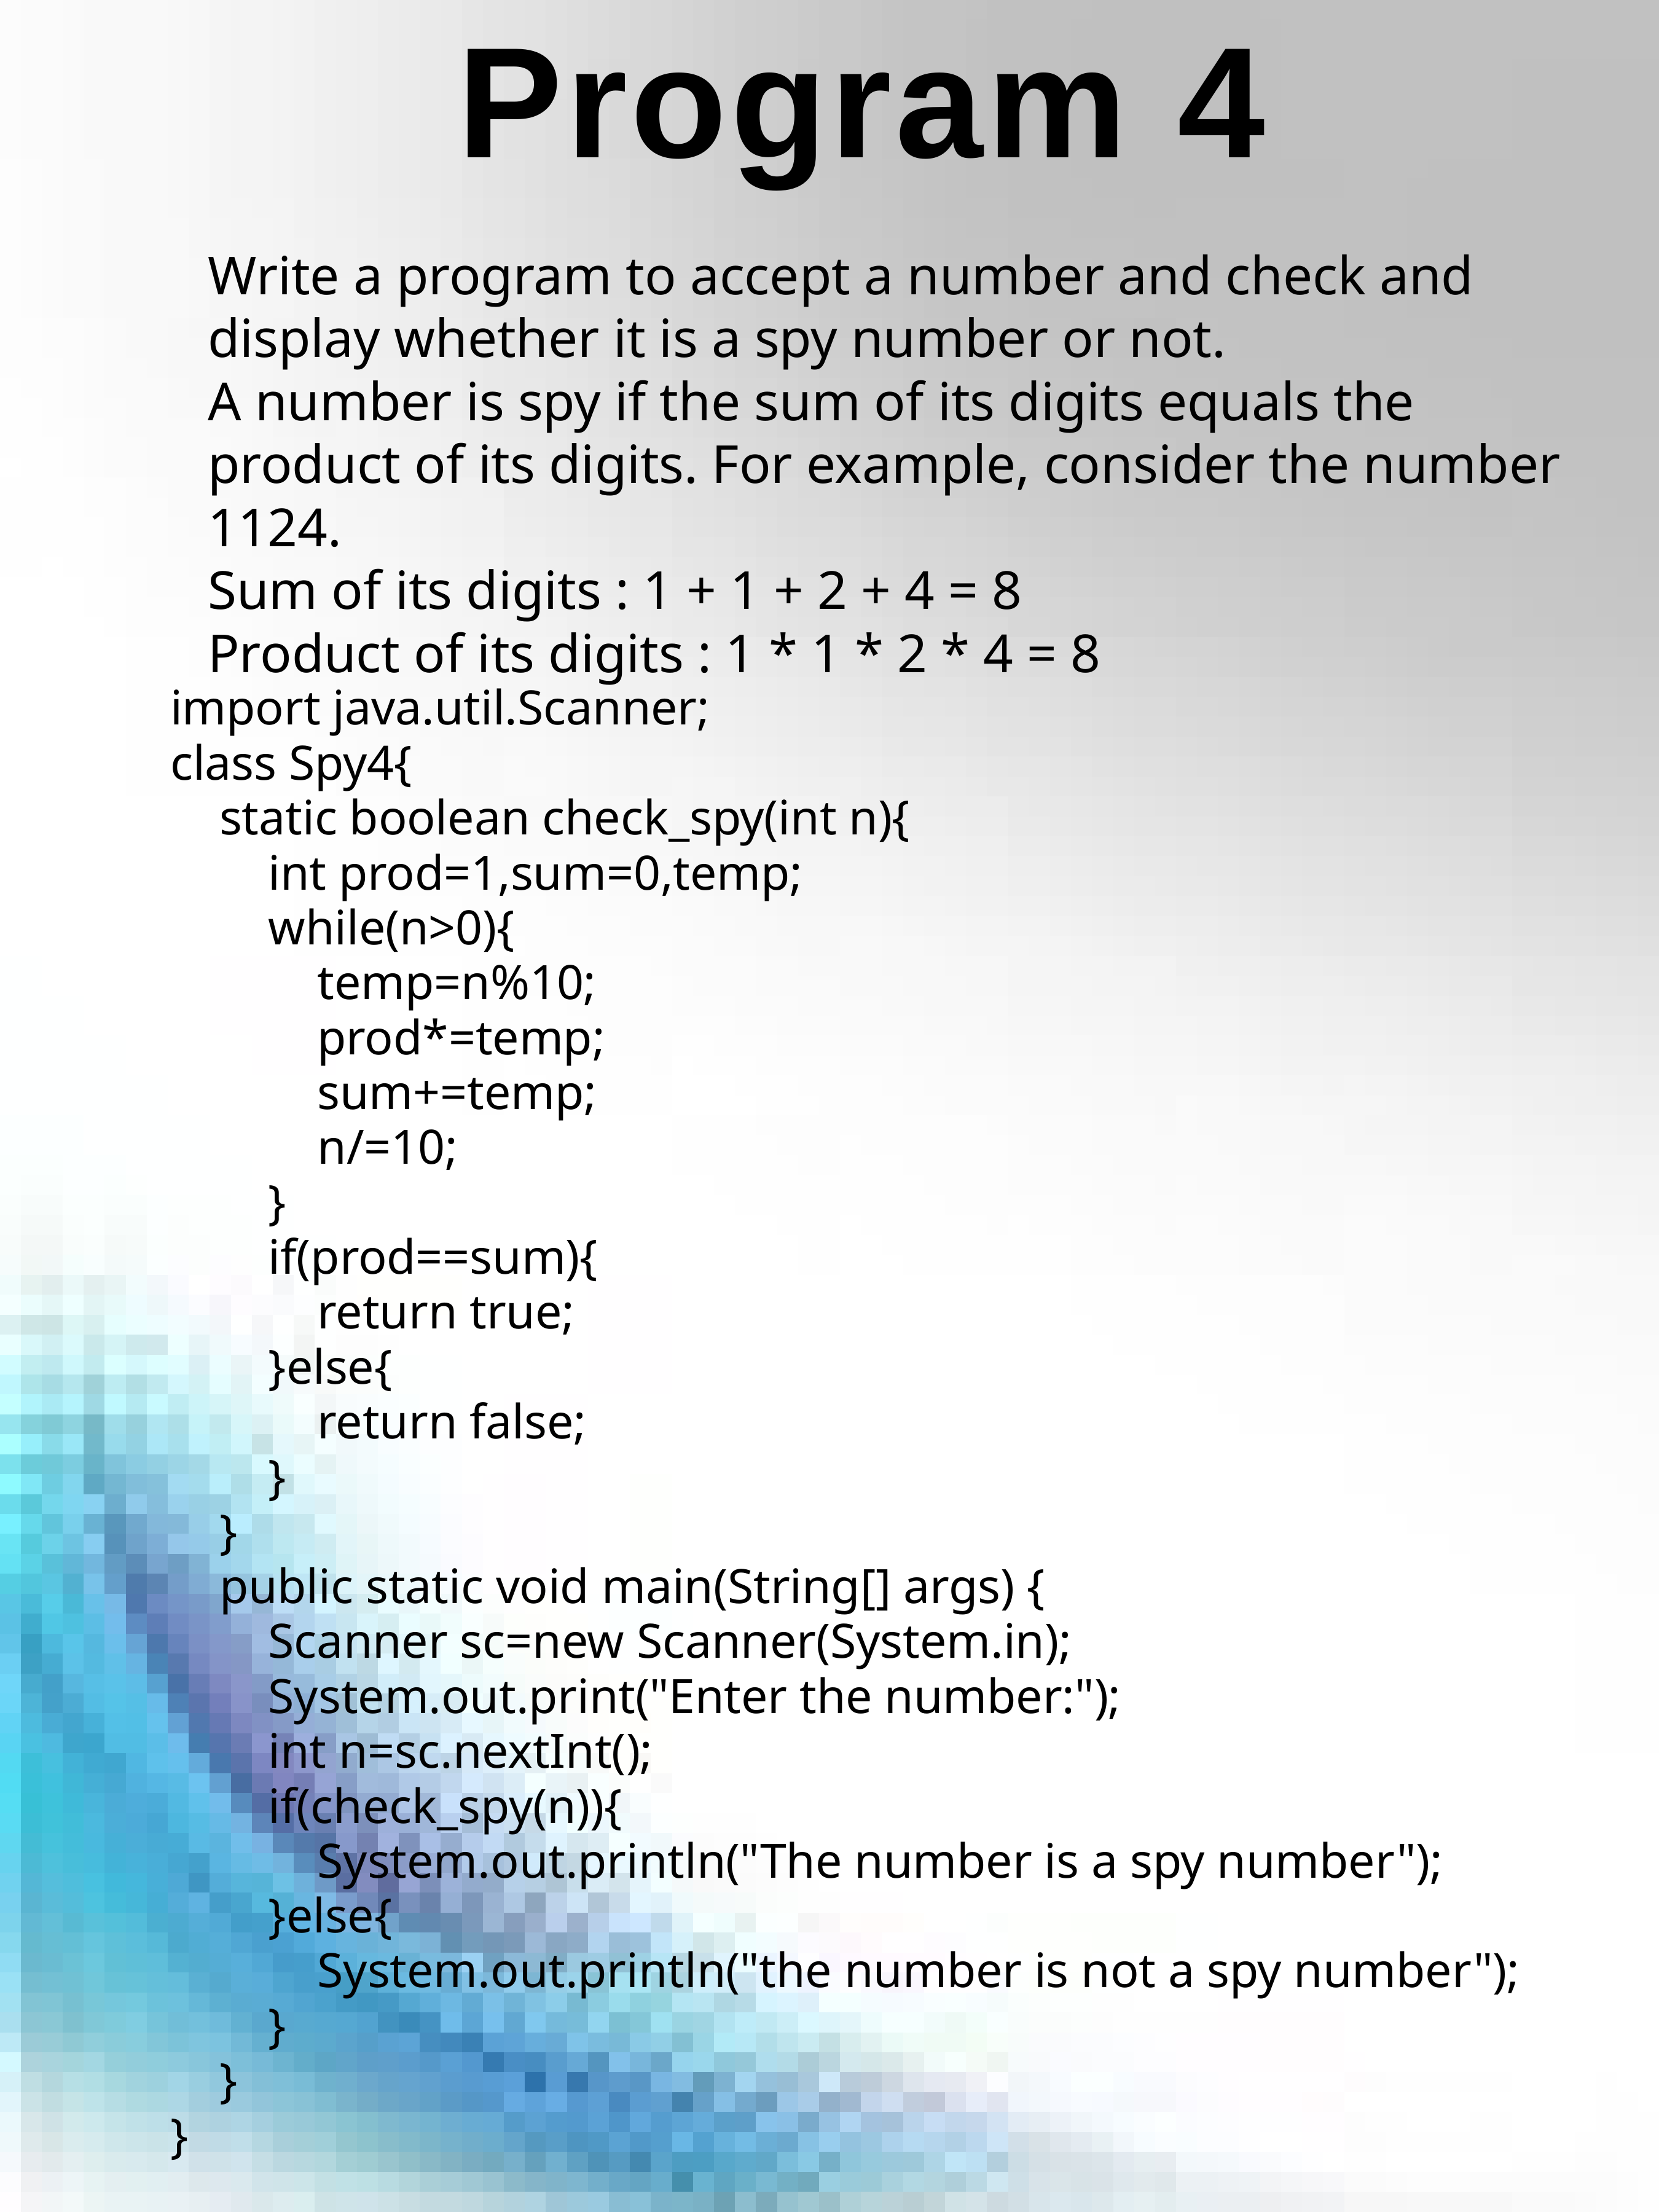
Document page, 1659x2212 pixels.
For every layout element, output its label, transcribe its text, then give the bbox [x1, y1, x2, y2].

picture [0, 0, 1659, 2212]
text_box Write a program to accept a number and check and display whether it is a spy number or not. A number is spy if the sum of its digits equals the product of its digits. For example, consider the number 1124. Sum of its digits : 1 + 1 + 2 + 4 = 8 Product of its digits : 1 * 1 * 2 * 4 = 8 [62, 232, 1611, 692]
title Program 4 [308, 0, 1417, 232]
text_box import java.util.Scanner; class Spy4{ static boolean check_spy(int n){ int prod=1,sum=0,temp; while(n>0){ temp=n%10; prod*=temp; sum+=temp; n/=10; } if(prod==sum){ return true; }else{ return false; } } public static void main(String[] args) { Scanner sc=new Scanner(System.in); System.out.print("Enter the number:"); int n=sc.nextInt(); if(check_spy(n)){ System.out.println("The number is a spy number"); }else{ System.out.println("the number is not a spy number"); } } } [47, 670, 1611, 2211]
